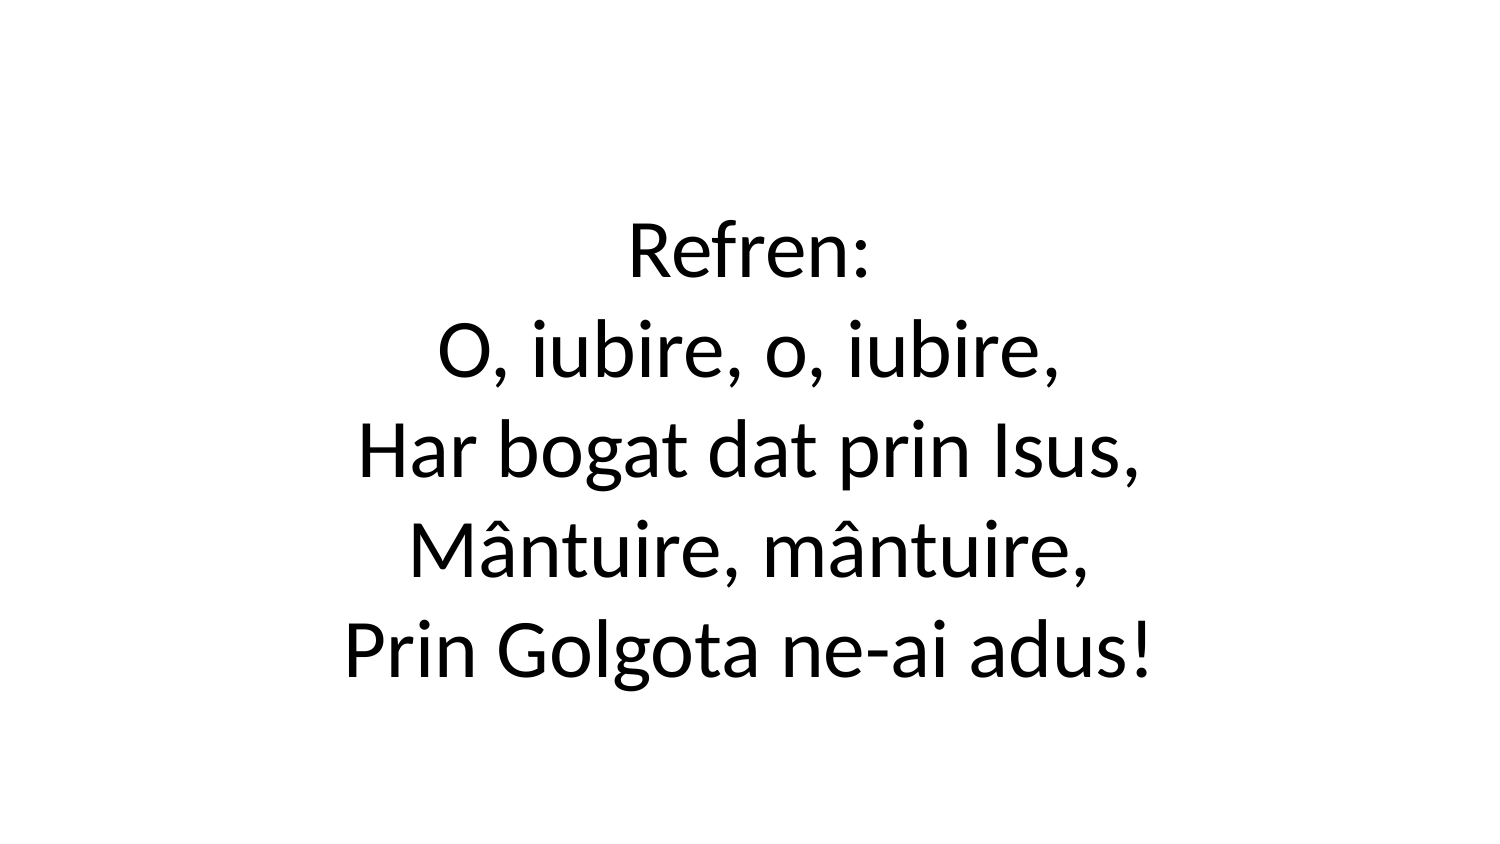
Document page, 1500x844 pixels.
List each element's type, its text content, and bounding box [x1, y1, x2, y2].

text_box Refren: O, iubire, o, iubire, Har bogat dat prin Isus, Mântuire, mântuire, Prin Golgota ne-ai adus! [328, 142, 1172, 702]
